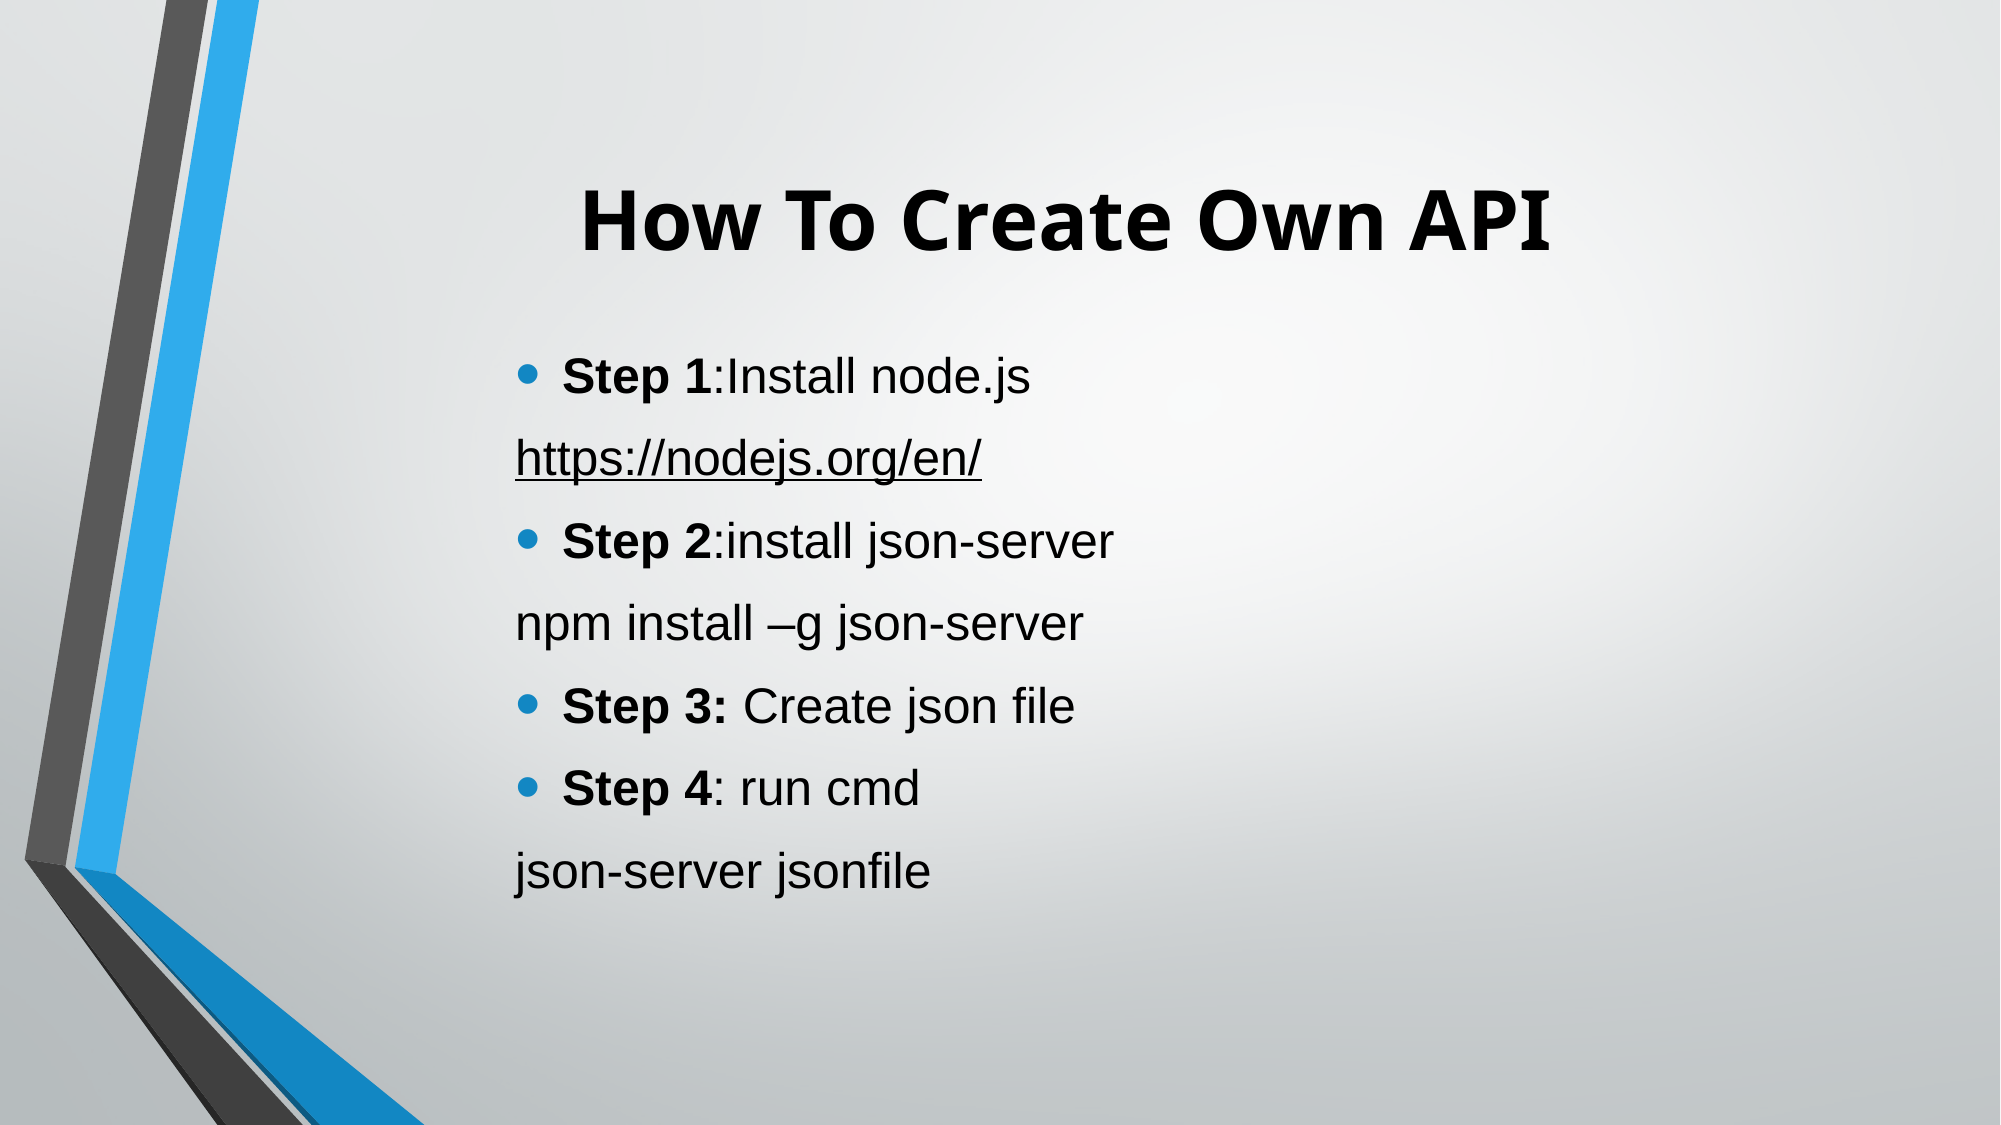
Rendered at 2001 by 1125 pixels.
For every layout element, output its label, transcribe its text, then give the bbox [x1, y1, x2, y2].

list Step 1:Install node.js https://nodejs.org/en/ Step 2:install json-server npm install –g json-server Step 3: Create json file Step 4: run cmd json-server jsonfile [500, 304, 1703, 938]
title How To Create Own API [243, 112, 1887, 322]
